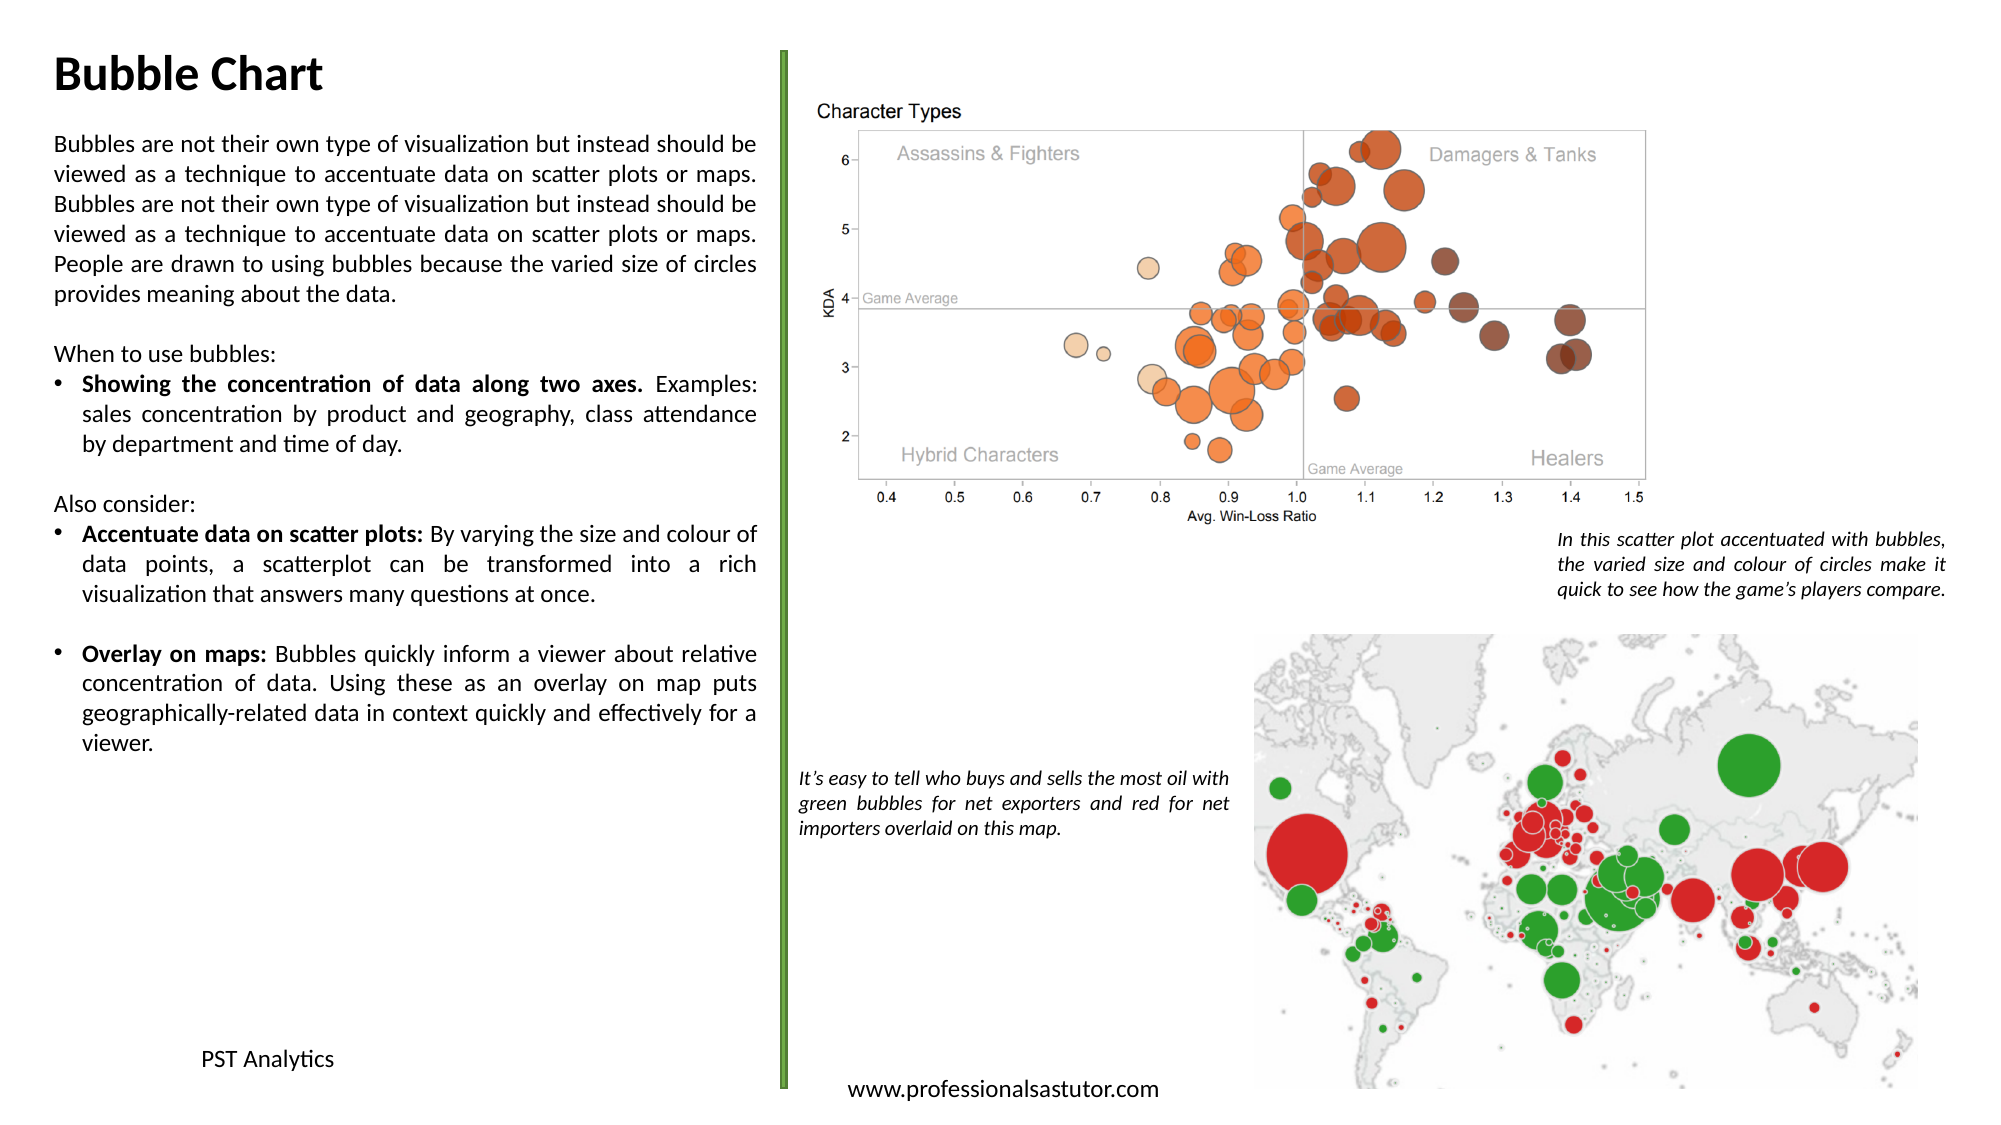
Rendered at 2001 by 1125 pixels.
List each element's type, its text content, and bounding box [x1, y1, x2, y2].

footer PST Analytics www.professionalsastutor.com [28, 1042, 1980, 1103]
picture [1254, 634, 1918, 1089]
text_box [780, 50, 788, 1042]
text_box In this scatter plot accentuated with bubbles, the varied size and colour of circles make it quick to see how the game’s players compare. [1542, 518, 1962, 609]
picture [815, 96, 1649, 533]
text_box It’s easy to tell who buys and sells the most oil with green bubbles for net exporters and red for net importers overlaid on this map. [783, 757, 1245, 848]
text_box Bubble Chart Bubbles are not their own type of visualization but instead should be viewed as a technique to accentuate data on scatter plots or maps. Bubbles are not their own type of visualization but instead should be viewed as a technique to accentuate data on scatter plots or maps. People are drawn to using bubbles because the varied size of circles provides meaning about the data. When to use bubbles: Showing the concentration of data along two axes. Examples: sales concentration by product and geography, class attendance by department and time of day. Also consider: Accentuate data on scatter plots: By varying the size and colour of data points, a scatterplot can be transformed into a rich visualization that answers many questions at once. Overlay on maps: Bubbles quickly inform a viewer about relative concentration of data. Using these as an overlay on map puts geographically-related data in context quickly and effectively for a viewer. [39, 33, 774, 795]
